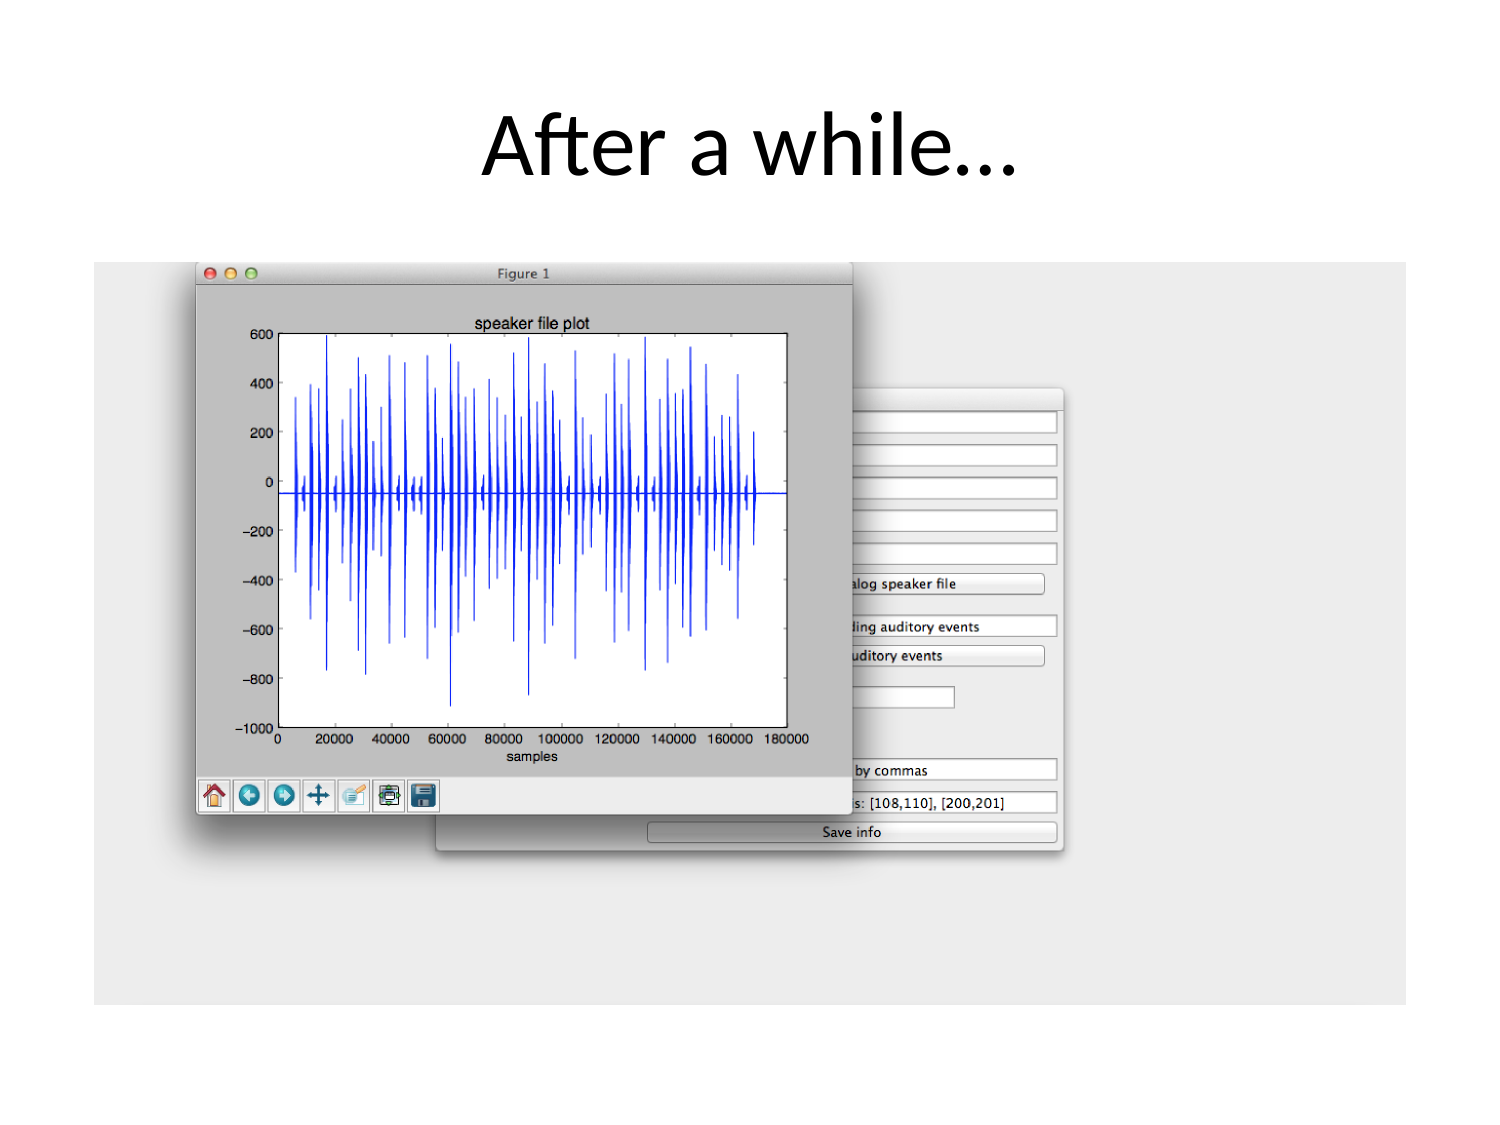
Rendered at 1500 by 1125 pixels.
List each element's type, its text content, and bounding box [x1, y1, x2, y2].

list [74, 262, 1426, 1006]
title After a while… [75, 45, 1425, 233]
